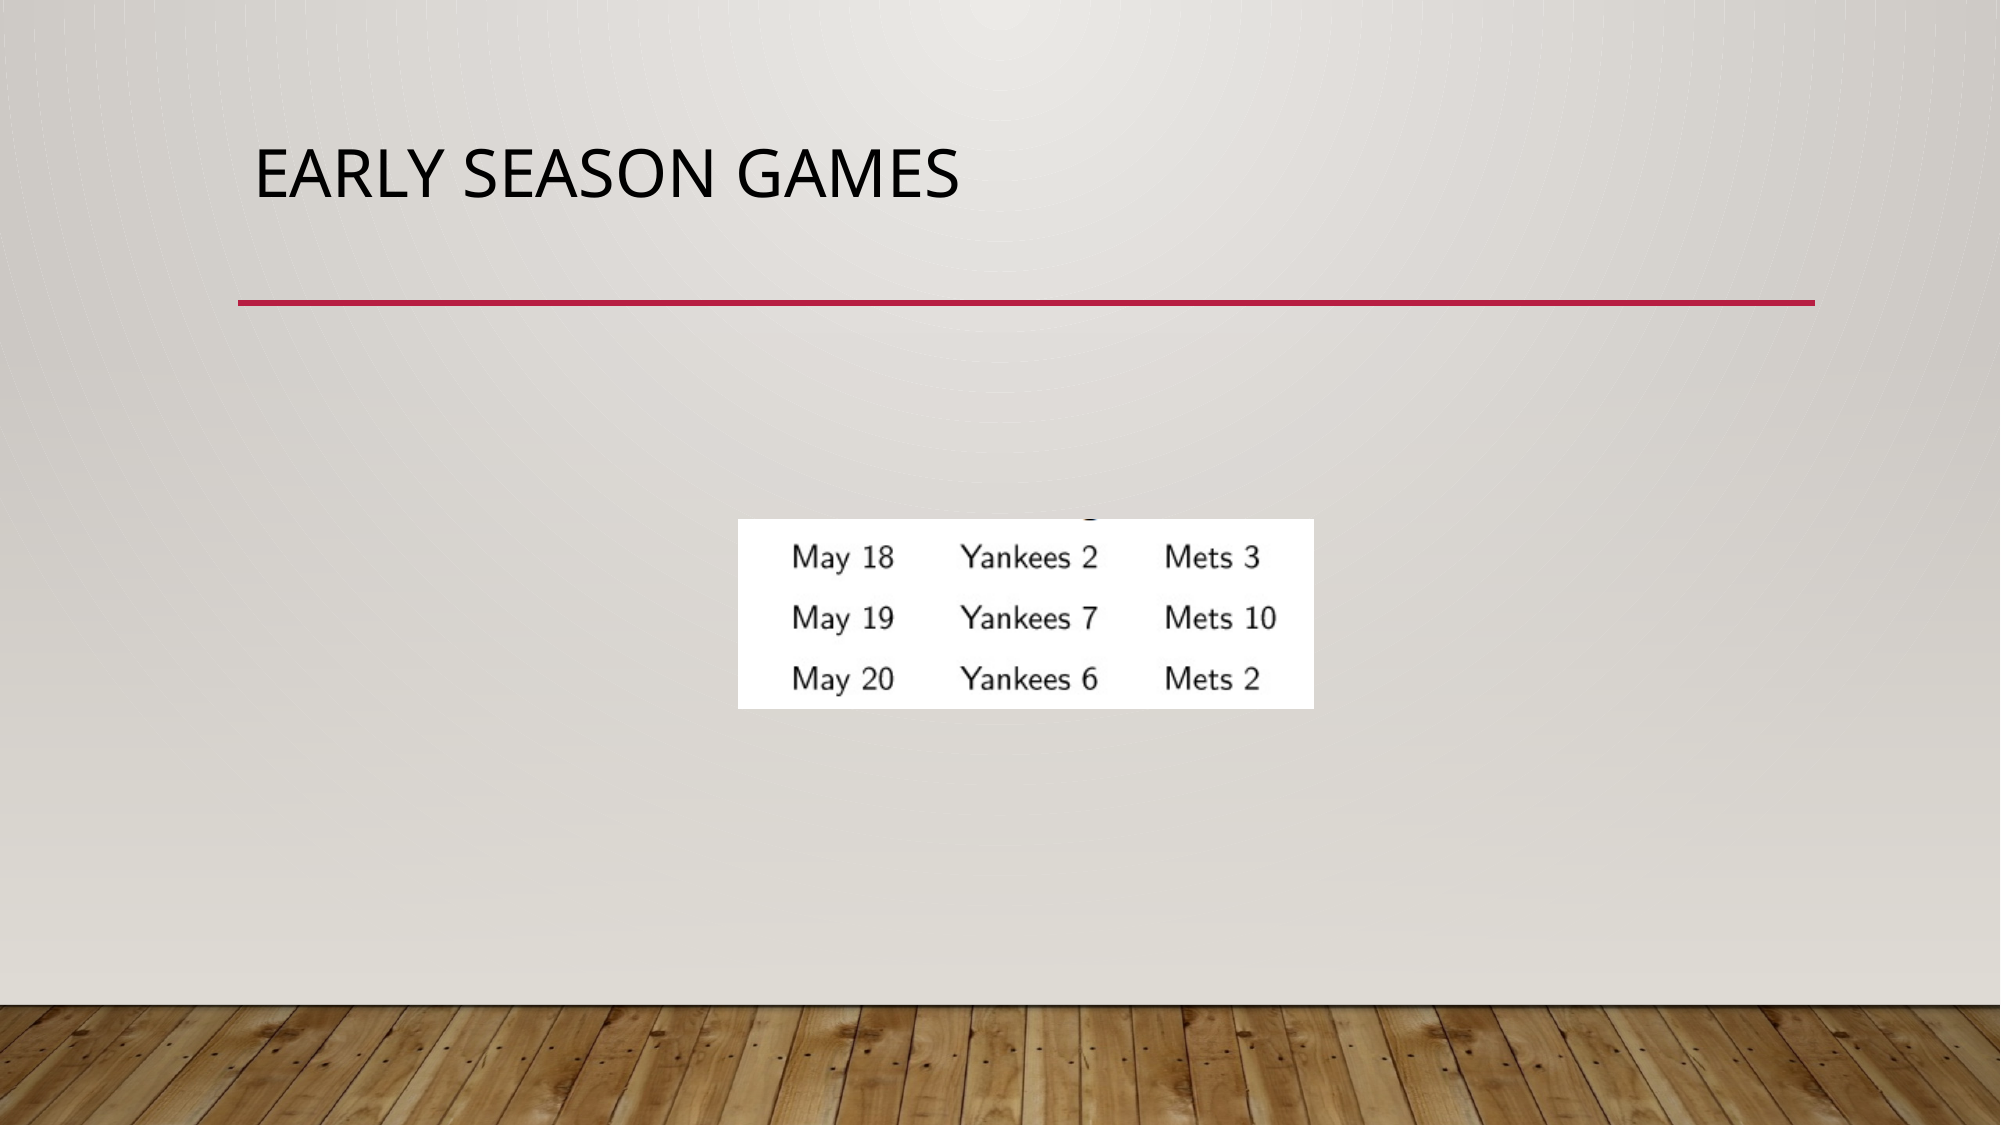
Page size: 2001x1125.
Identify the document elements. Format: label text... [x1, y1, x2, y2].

title Early Season Games [238, 131, 1814, 305]
picture [0, 1005, 2000, 1125]
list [738, 518, 1314, 709]
